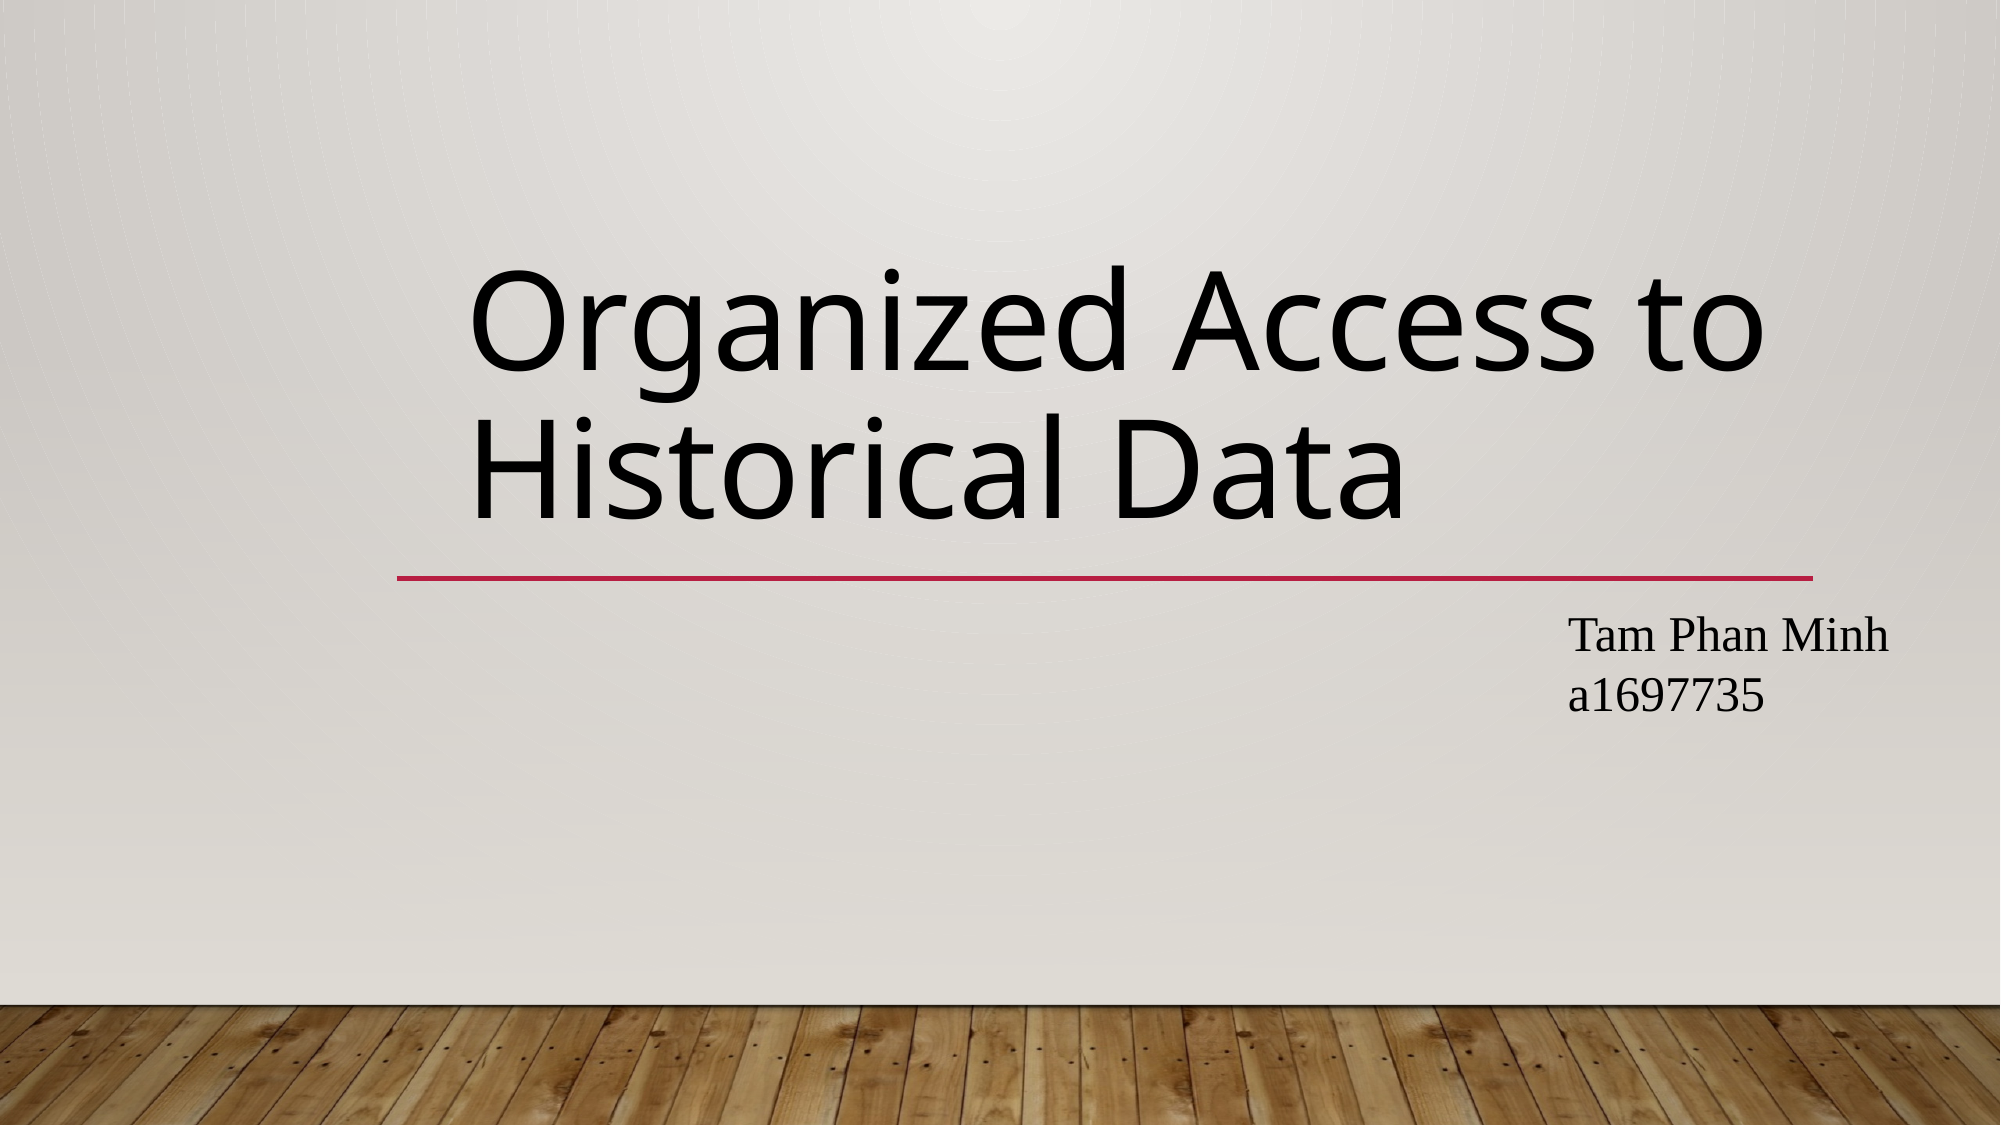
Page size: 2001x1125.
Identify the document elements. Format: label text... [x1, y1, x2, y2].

picture [0, 1005, 2000, 1125]
title Organized Access to Historical Data [450, 131, 1825, 549]
text_box Tam Phan Minh a1697735 [1553, 593, 1914, 729]
